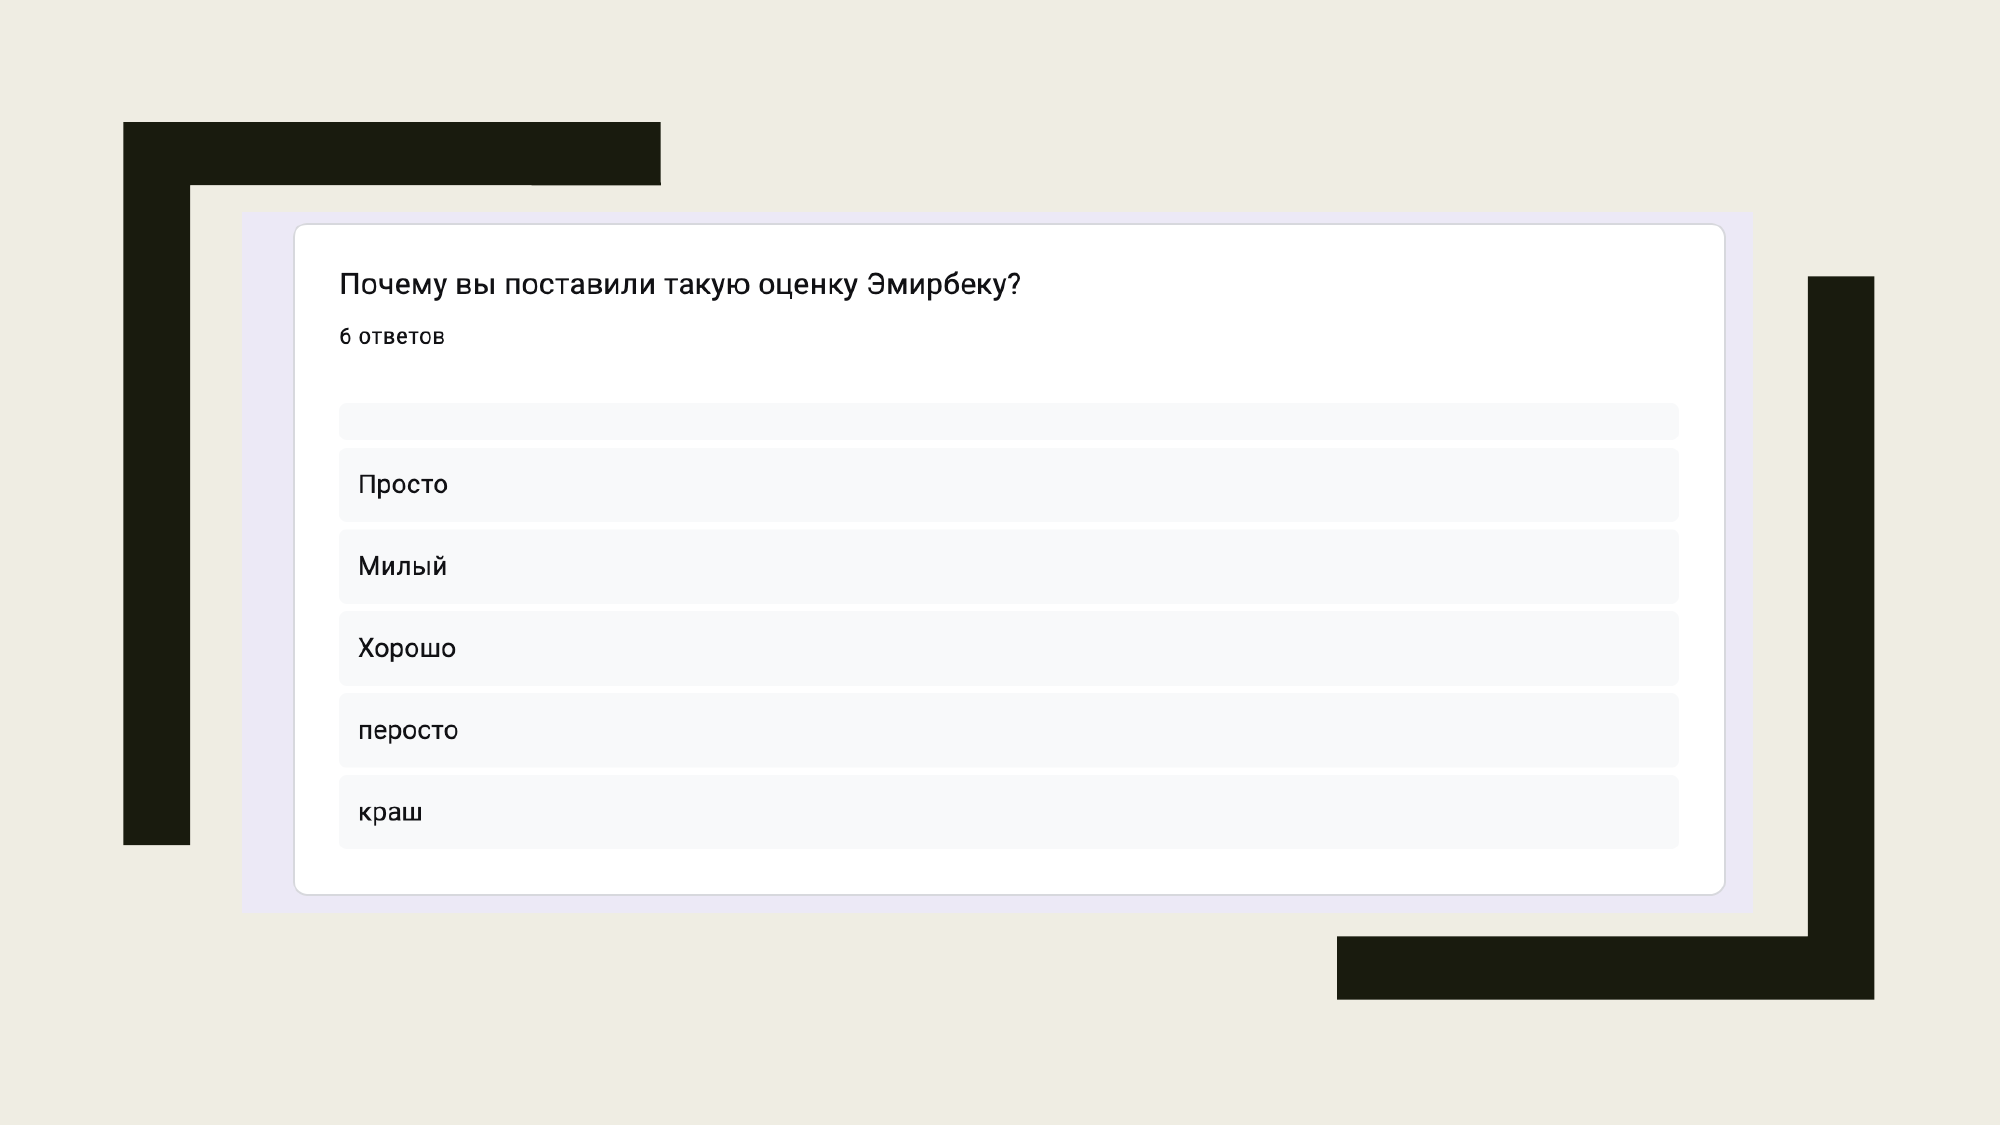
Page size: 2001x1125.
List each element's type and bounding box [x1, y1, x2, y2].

picture [242, 211, 1753, 913]
